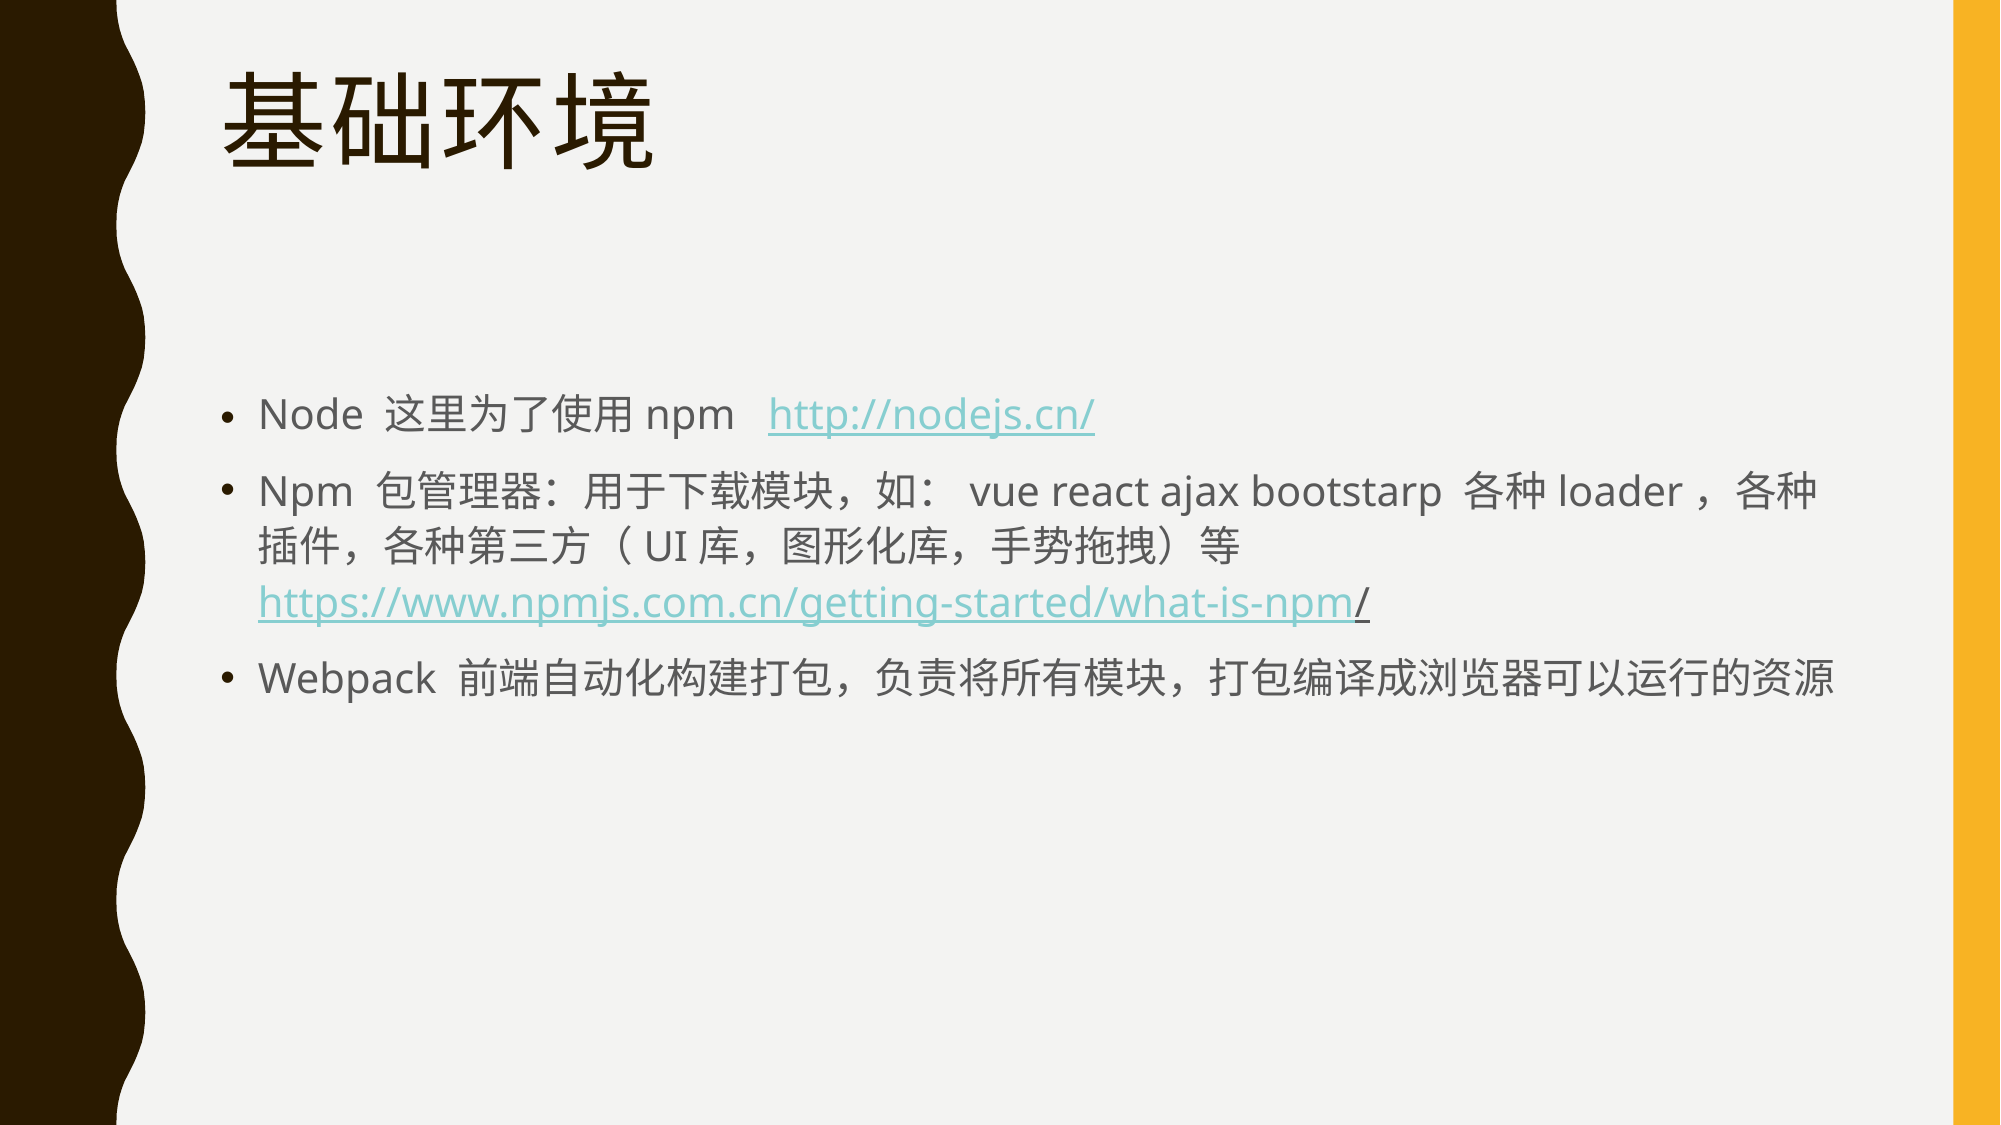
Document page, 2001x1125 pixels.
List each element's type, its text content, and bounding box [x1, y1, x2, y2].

title 基础环境 [205, 62, 1875, 308]
list Node 这里为了使用npm http://nodejs.cn/ Npm 包管理器：用于下载模块，如：vue react ajax bootstarp 各种loader，各种插件，各种第三方（UI库，图形化库，手势拖拽）等 https://www.npmjs.com.cn/getting-started/what-is-npm/ Webpack 前端自动化构建打包，负责将所有模块，打包编译成浏览器可以运行的资源 [205, 375, 1875, 965]
